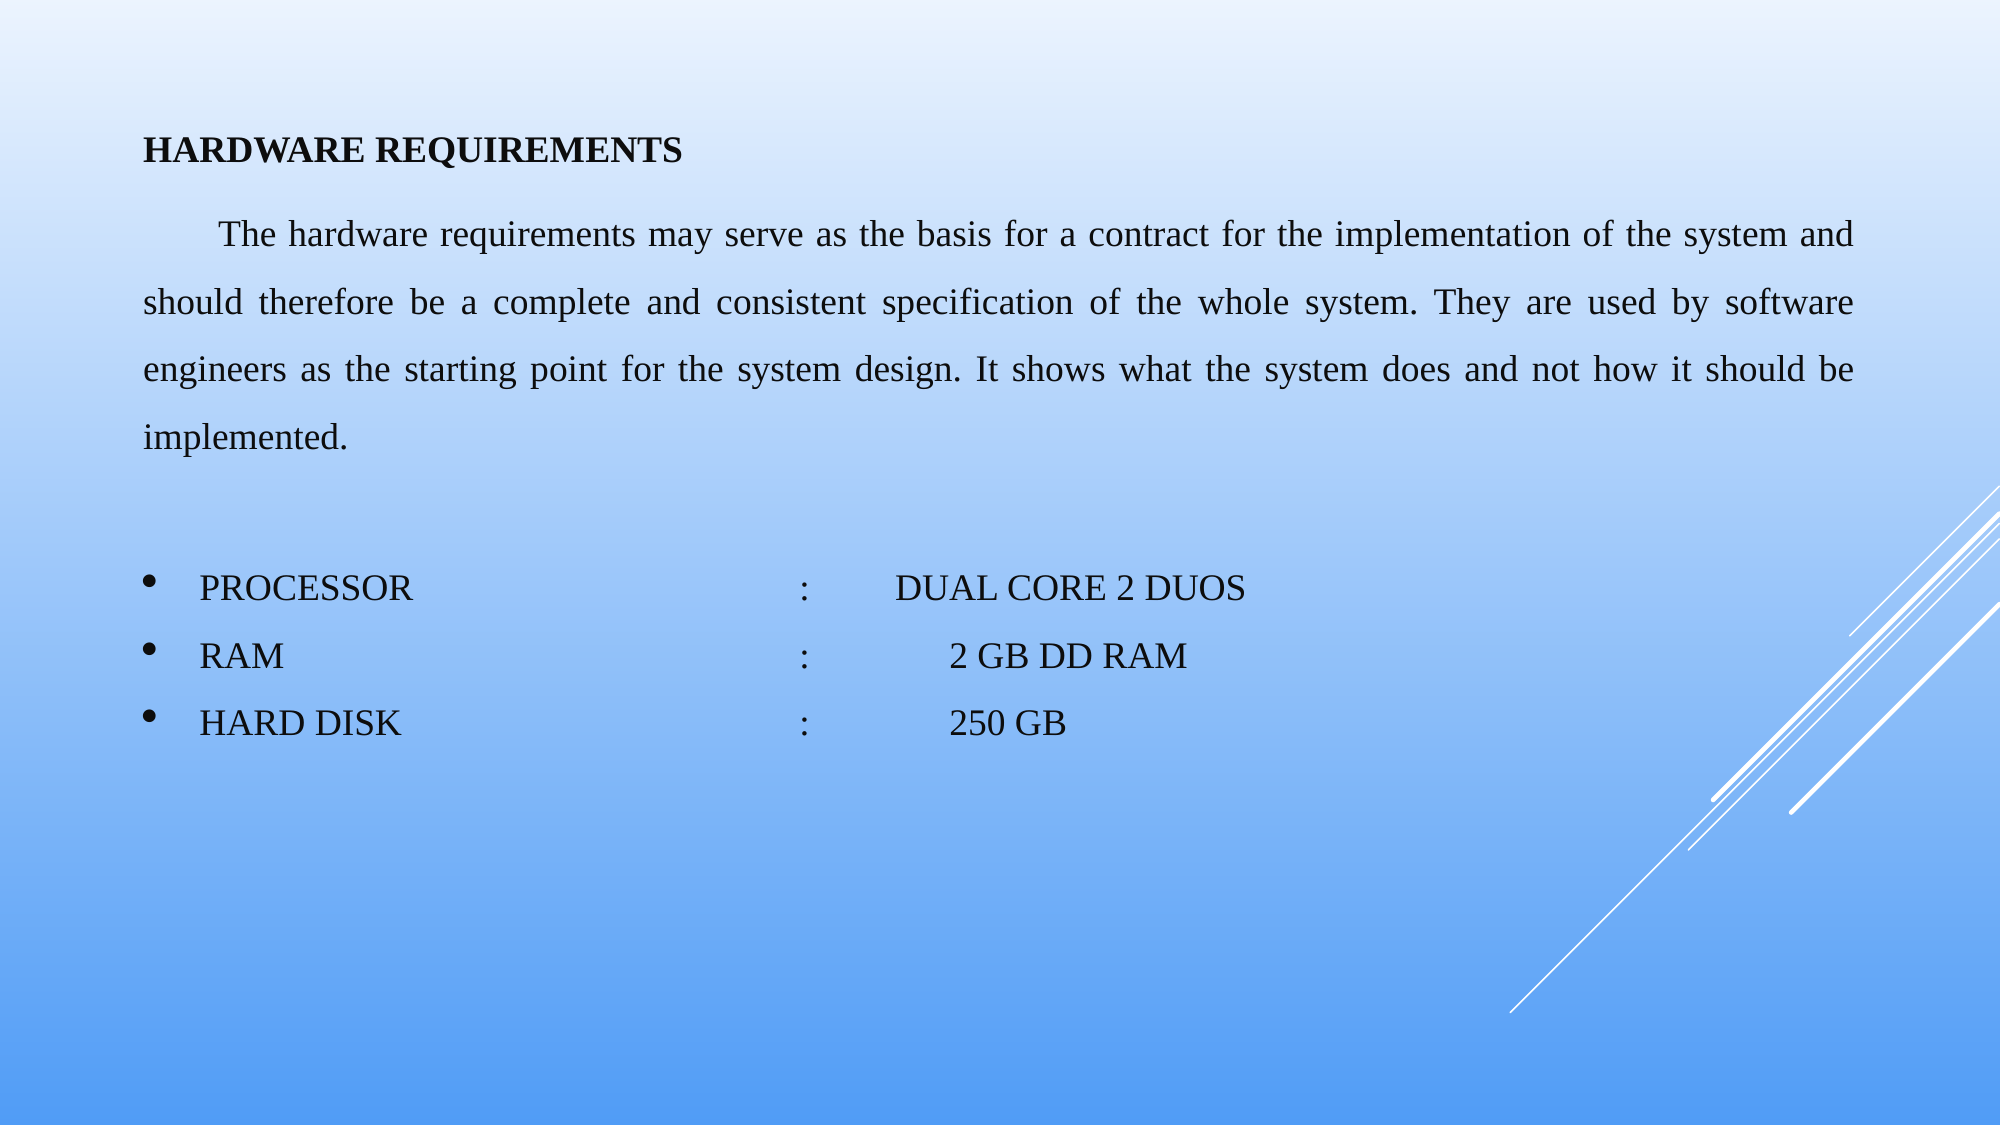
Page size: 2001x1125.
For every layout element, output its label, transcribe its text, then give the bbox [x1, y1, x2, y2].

text_box HARDWARE REQUIREMENTS The hardware requirements may serve as the basis for a contract for the implementation of the system and should therefore be a complete and consistent specification of the whole system. They are used by software engineers as the starting point for the system design. It shows what the system does and not how it should be implemented. PROCESSOR : DUAL CORE 2 DUOS RAM : 2 GB DD RAM HARD DISK : 250 GB [128, 95, 1872, 751]
